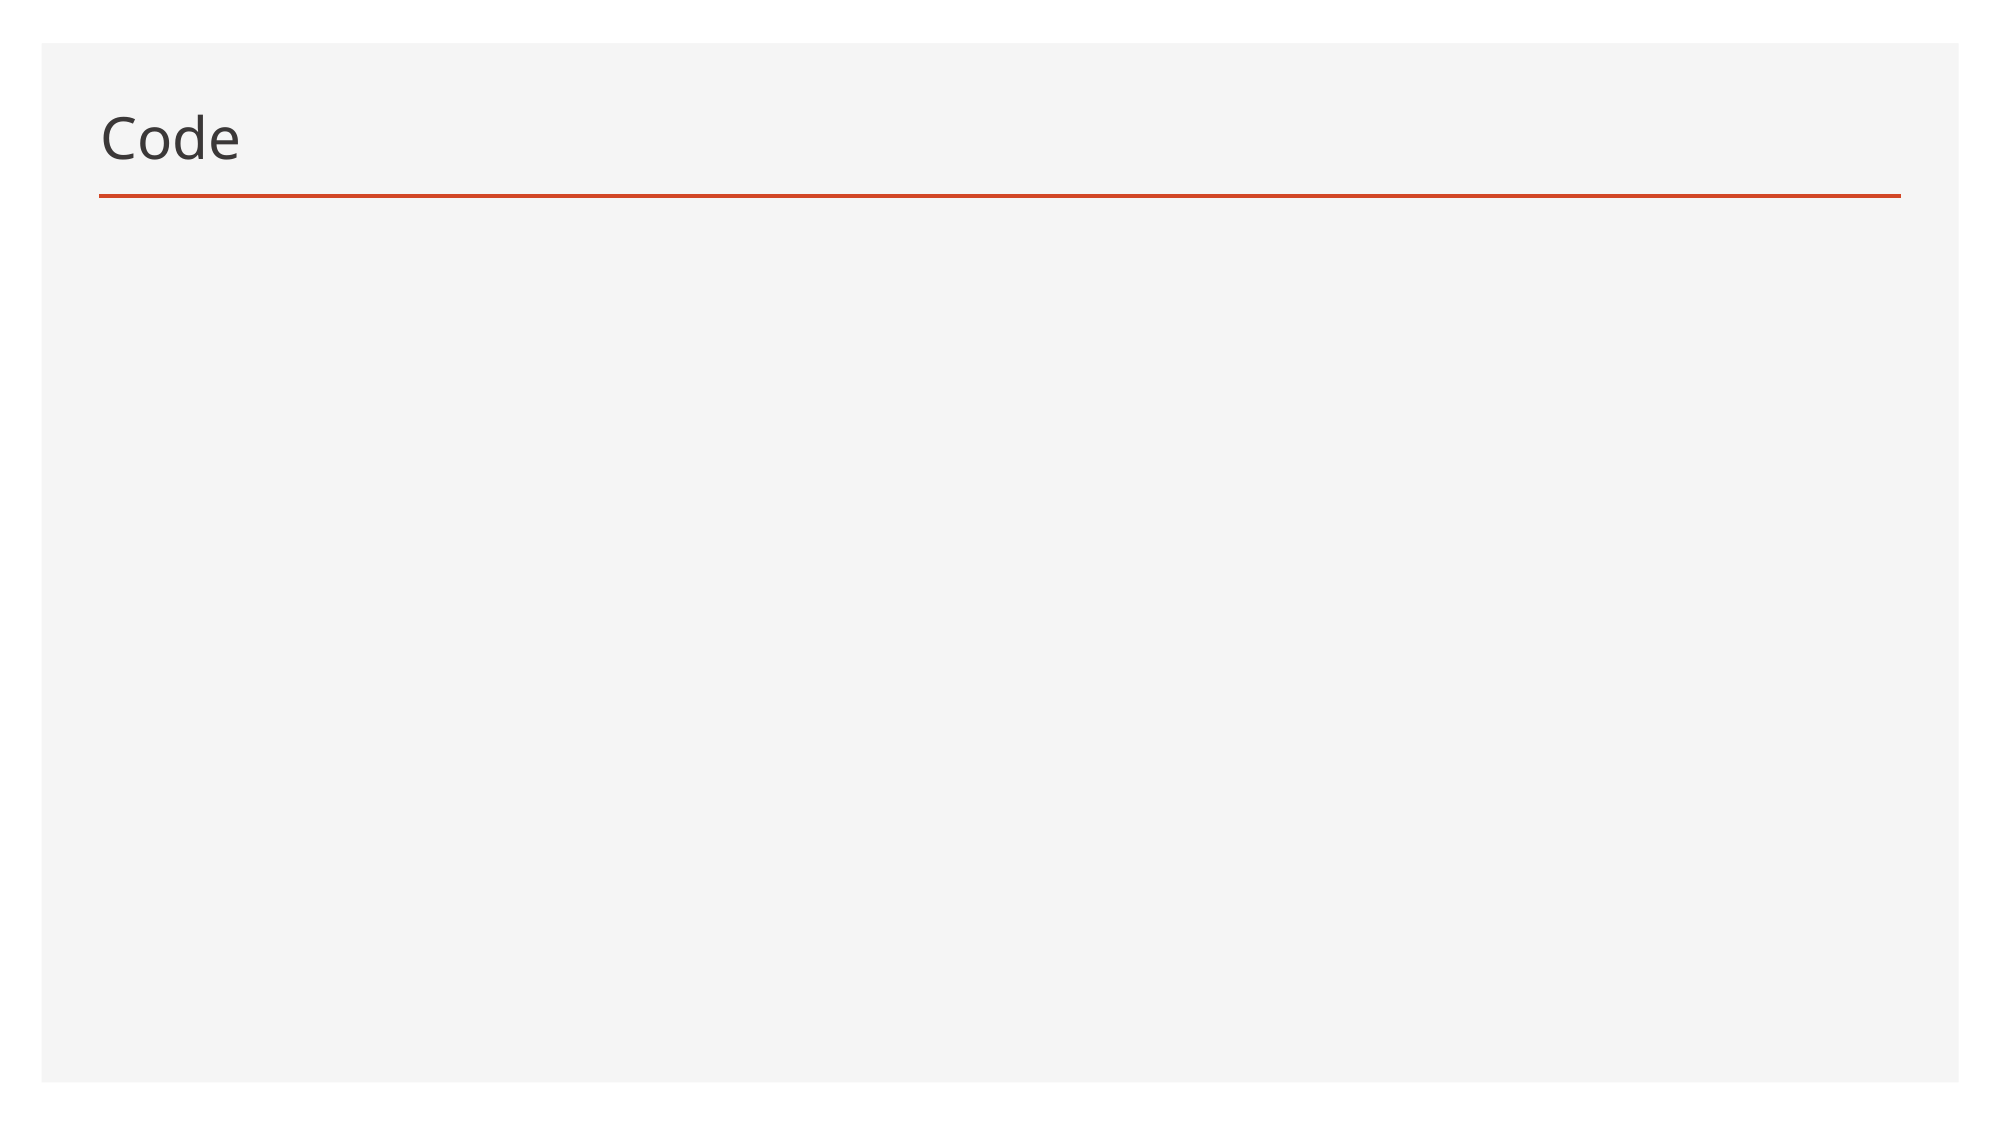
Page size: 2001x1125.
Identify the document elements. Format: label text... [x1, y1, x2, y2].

title Code [85, 73, 1214, 179]
